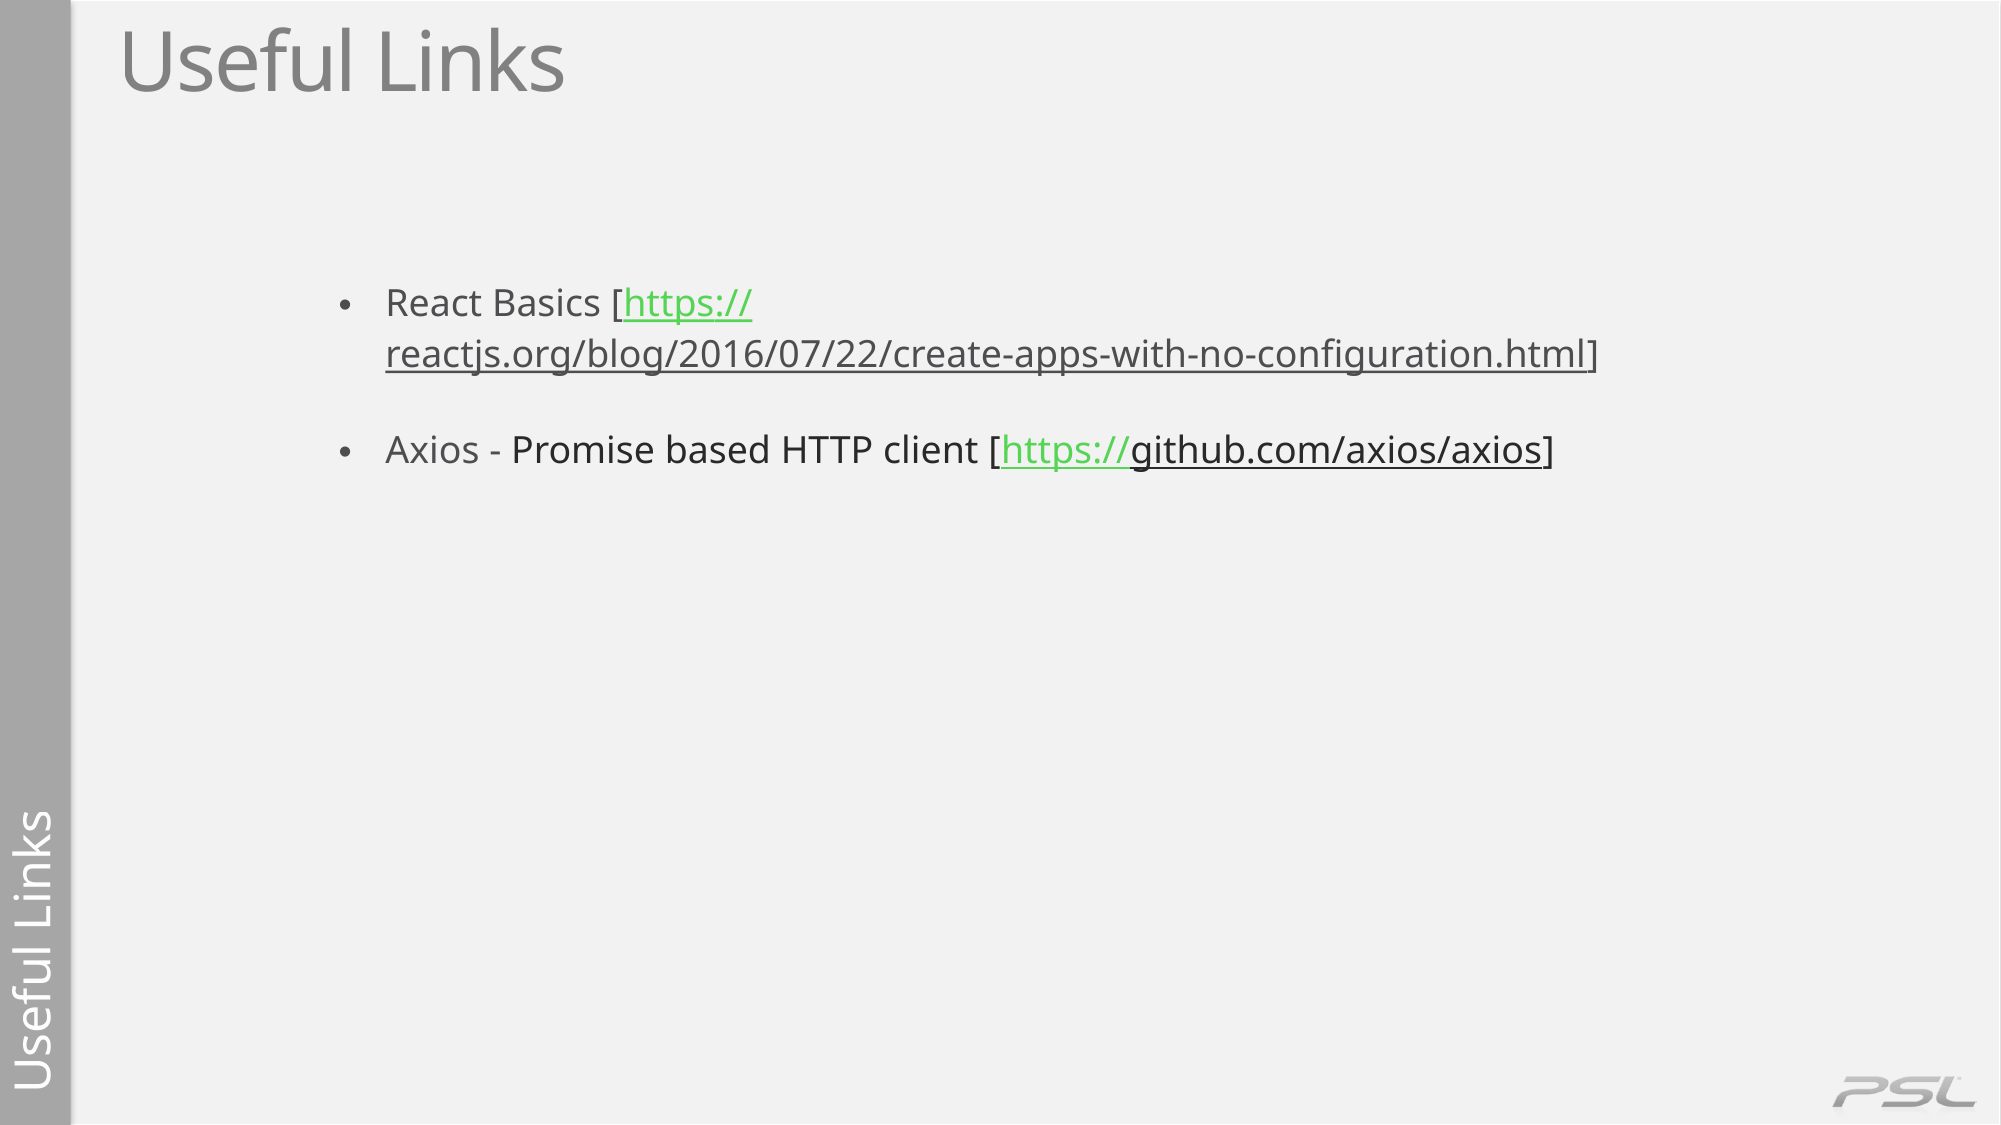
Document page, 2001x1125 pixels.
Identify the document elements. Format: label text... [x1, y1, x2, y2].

text_box React Basics [https://reactjs.org/blog/2016/07/22/create-apps-with-no-configuration.html] Axios - Promise based HTTP client [https://github.com/axios/axios] [338, 278, 1827, 522]
list Useful Links [7, 19, 62, 1095]
title Useful Links [117, 19, 1583, 110]
